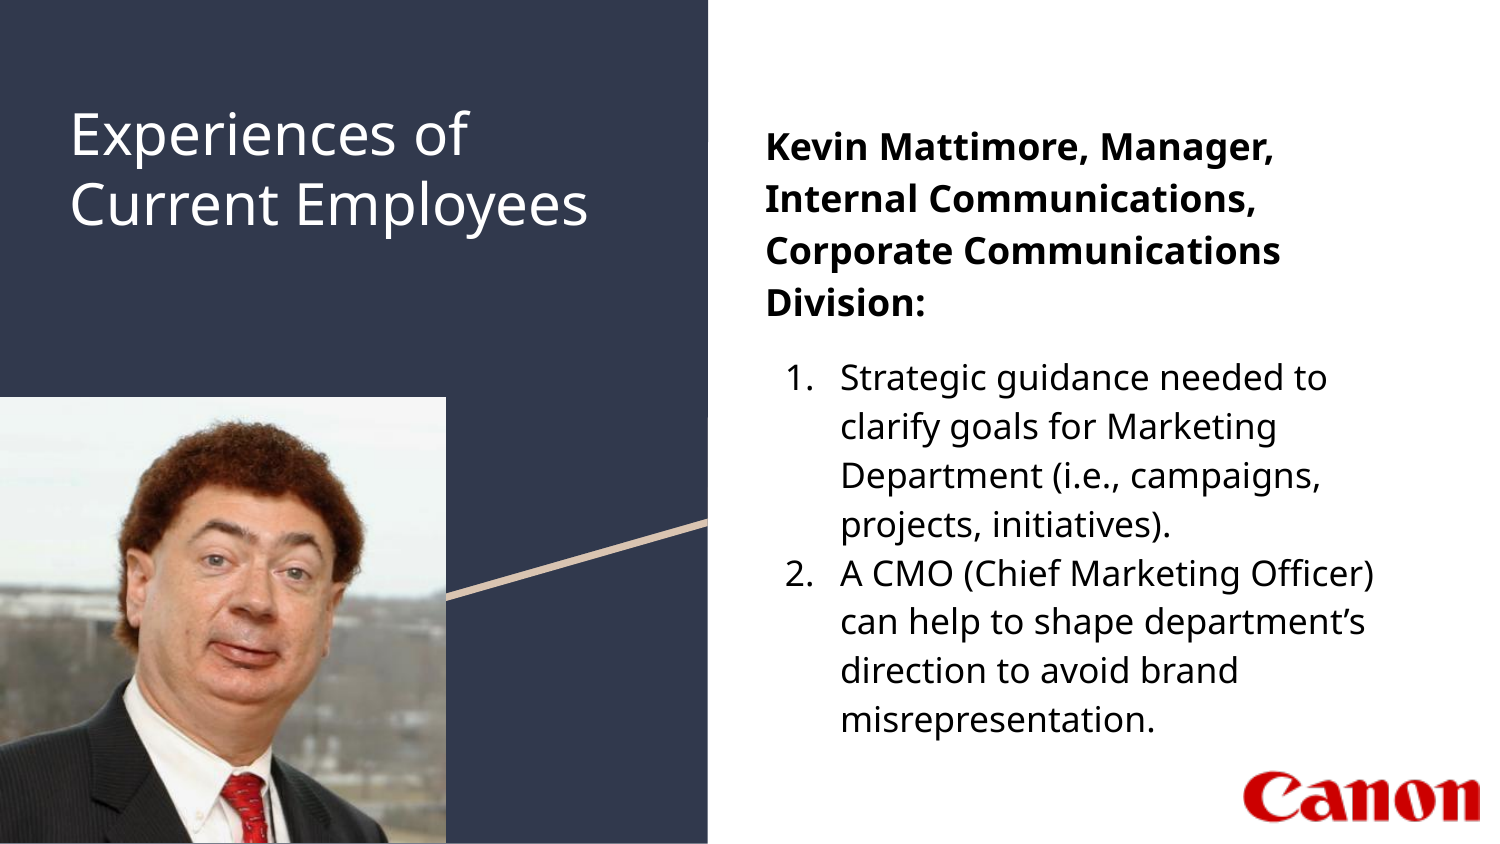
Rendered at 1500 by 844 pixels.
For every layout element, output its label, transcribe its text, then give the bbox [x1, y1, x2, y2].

picture [0, 397, 446, 844]
picture [1243, 769, 1480, 825]
list Kevin Mattimore, Manager, Internal Communications, Corporate Communications Division: Strategic guidance needed to clarify goals for Marketing Department (i.e., campaigns, projects, initiatives). A CMO (Chief Marketing Officer) can help to shape department’s direction to avoid brand misrepresentation. [750, 101, 1449, 398]
title Experiences of Current Employees [54, 82, 663, 284]
